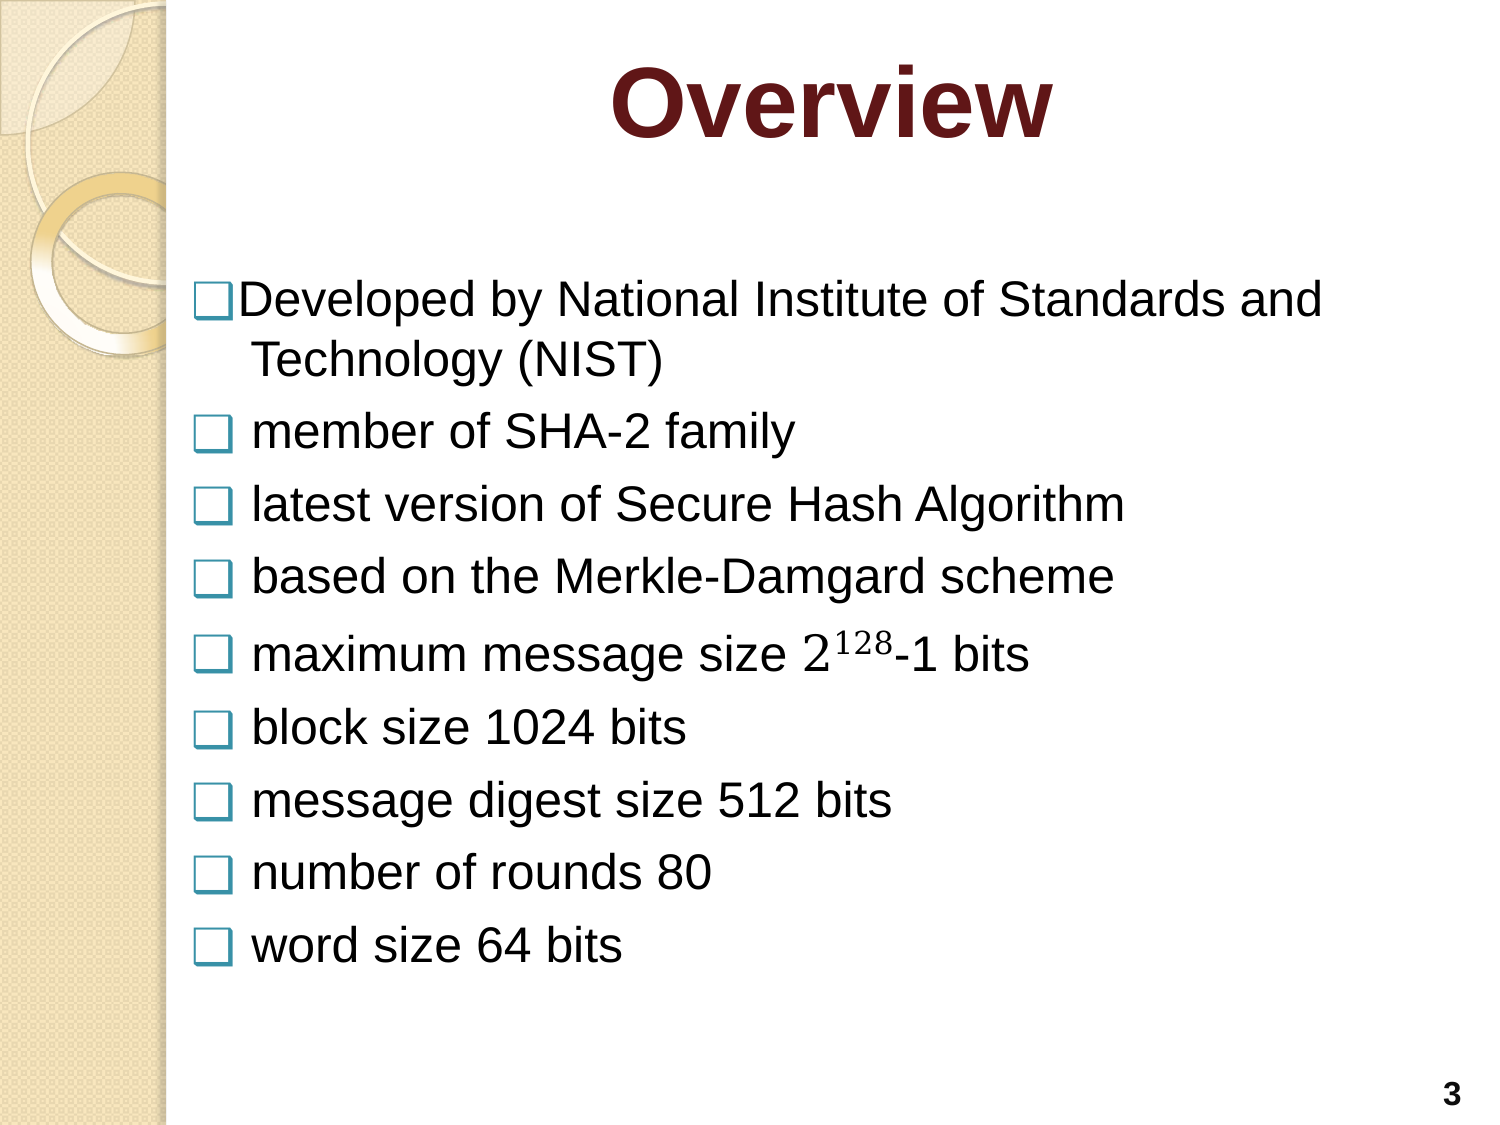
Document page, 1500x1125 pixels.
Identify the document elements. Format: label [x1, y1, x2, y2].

text_box [0, 0, 1500, 1125]
